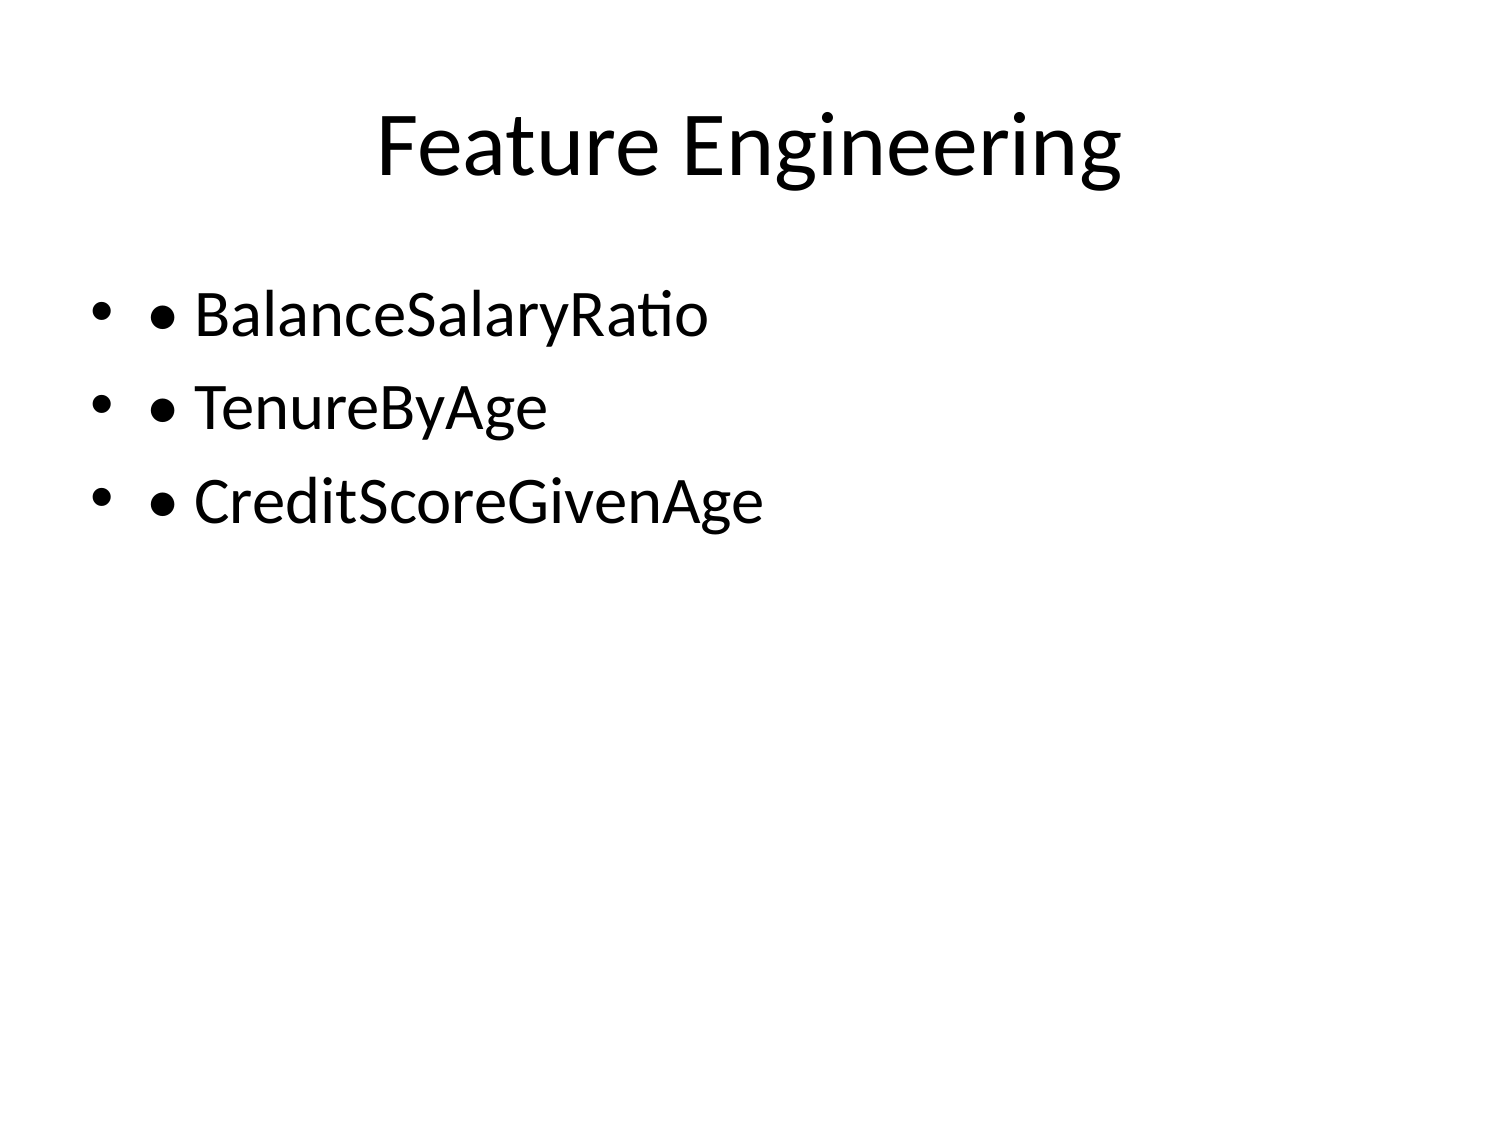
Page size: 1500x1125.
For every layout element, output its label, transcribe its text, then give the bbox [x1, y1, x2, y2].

list • BalanceSalaryRatio • TenureByAge • CreditScoreGivenAge [75, 262, 1425, 1005]
title Feature Engineering [75, 45, 1425, 233]
